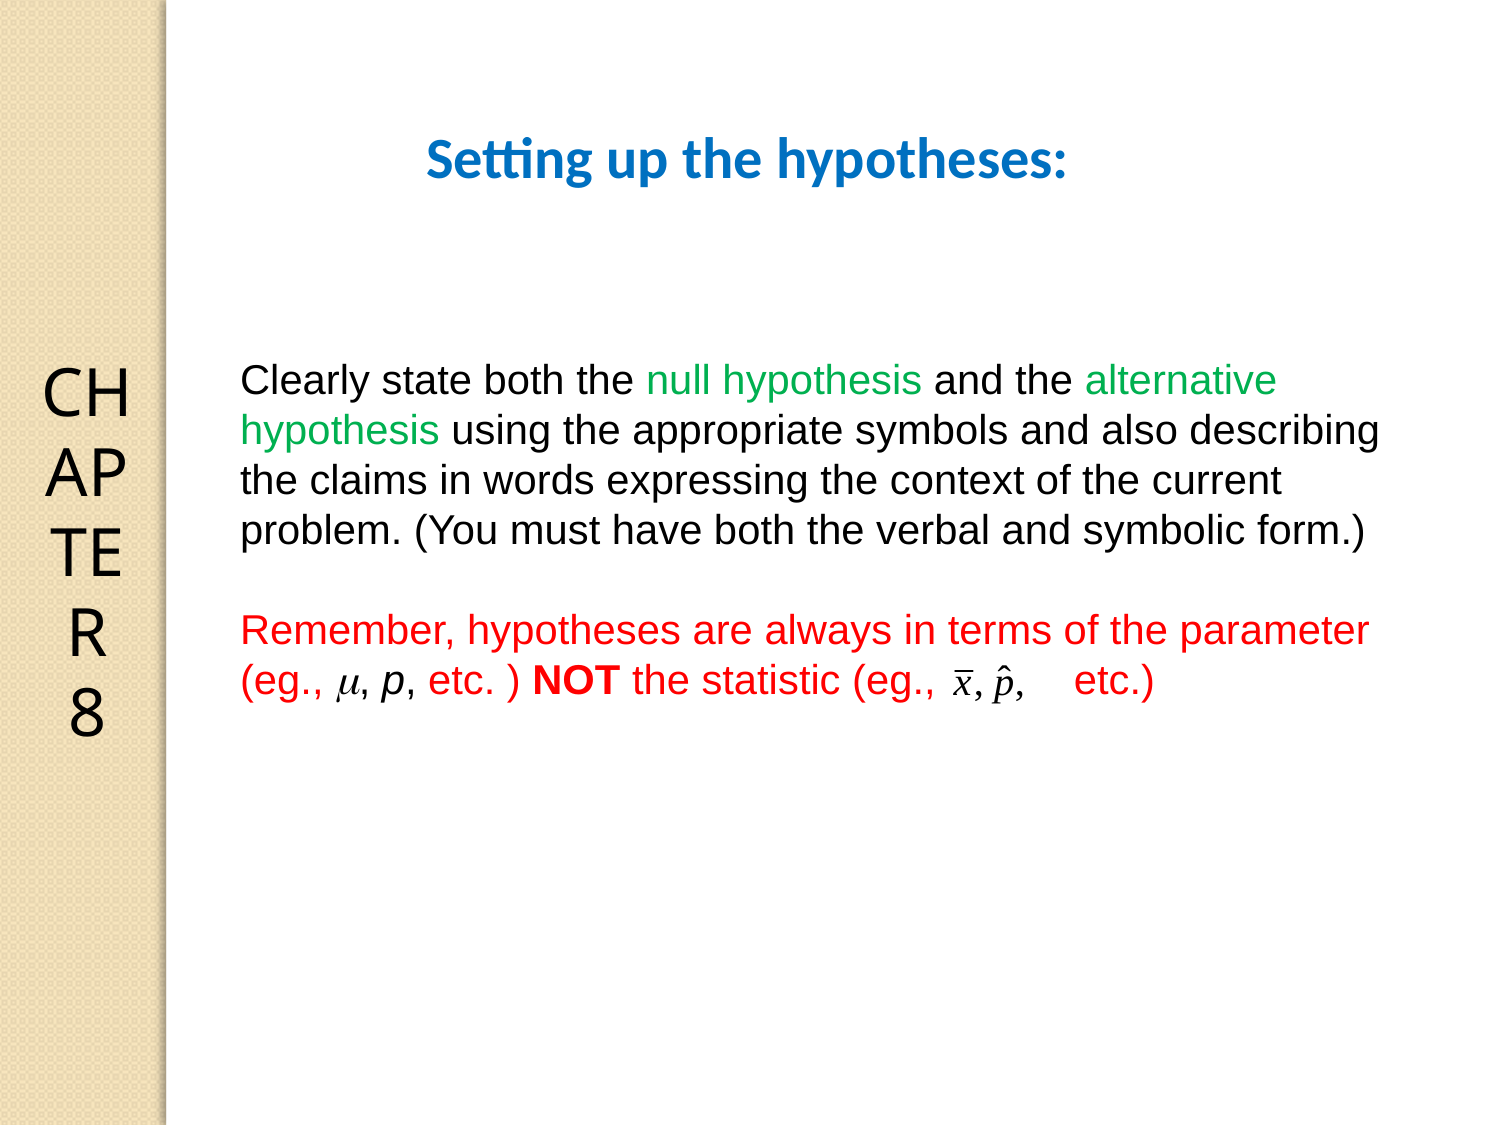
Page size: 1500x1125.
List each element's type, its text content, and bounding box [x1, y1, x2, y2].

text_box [945, 658, 1034, 713]
text_box Setting up the hypotheses: [411, 112, 1197, 198]
text_box Clearly state both the null hypothesis and the alternative hypothesis using the appropriate symbols and also describing the claims in words expressing the context of the current problem. (You must have both the verbal and symbolic form.) Remember, hypotheses are always in terms of the parameter (eg., , p, etc. ) NOT the statistic (eg., etc.) [224, 300, 1438, 711]
text_box CHAPTER 8 [23, 35, 152, 1065]
